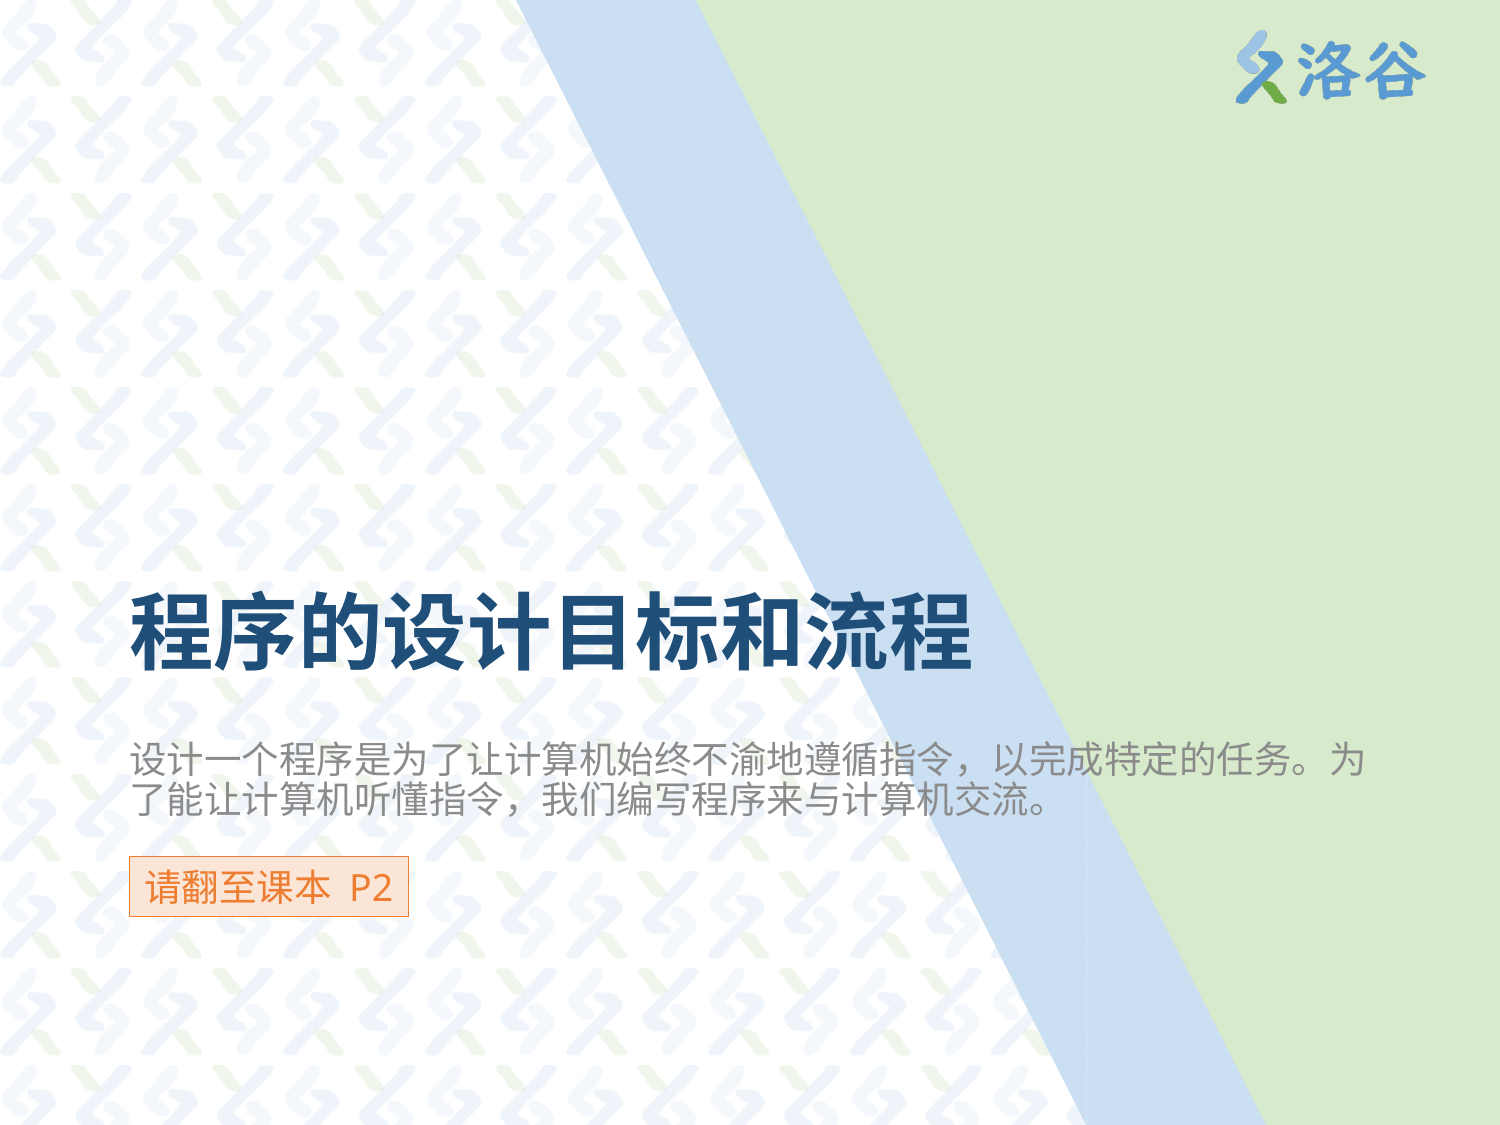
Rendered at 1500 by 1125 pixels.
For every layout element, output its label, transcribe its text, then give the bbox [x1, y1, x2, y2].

text_box 请翻至课本 P2 [129, 856, 409, 917]
title 程序的设计目标和流程 [114, 455, 1004, 690]
list 设计一个程序是为了让计算机始终不渝地遵循指令，以完成特定的任务。为了能让计算机听懂指令，我们编写程序来与计算机交流。 [114, 733, 1409, 980]
picture [1235, 26, 1427, 108]
